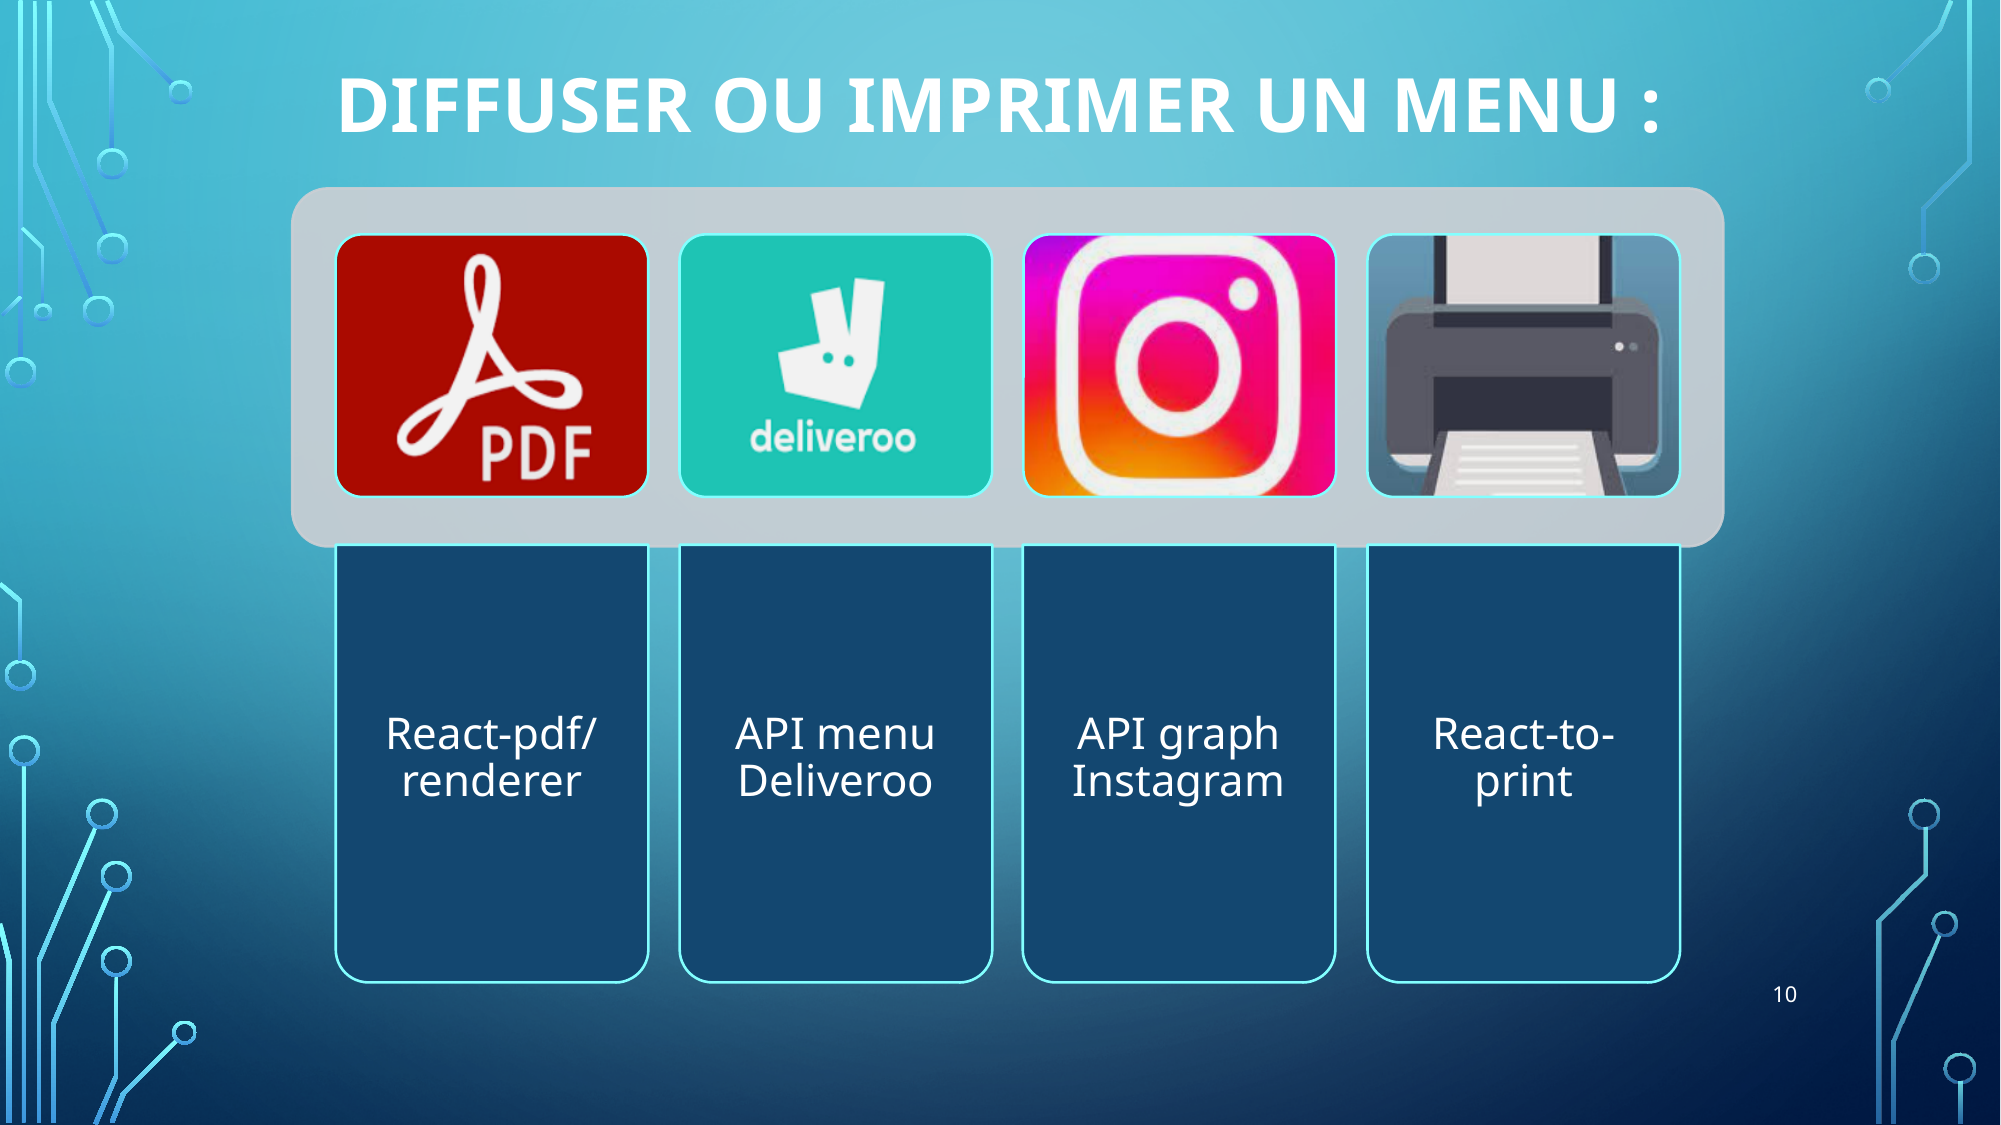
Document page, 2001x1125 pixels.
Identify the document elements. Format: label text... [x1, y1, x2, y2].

slide_number 10 [1685, 965, 1813, 1025]
title Diffuser ou imprimer un menu : [187, 29, 1813, 187]
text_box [291, 186, 1724, 983]
